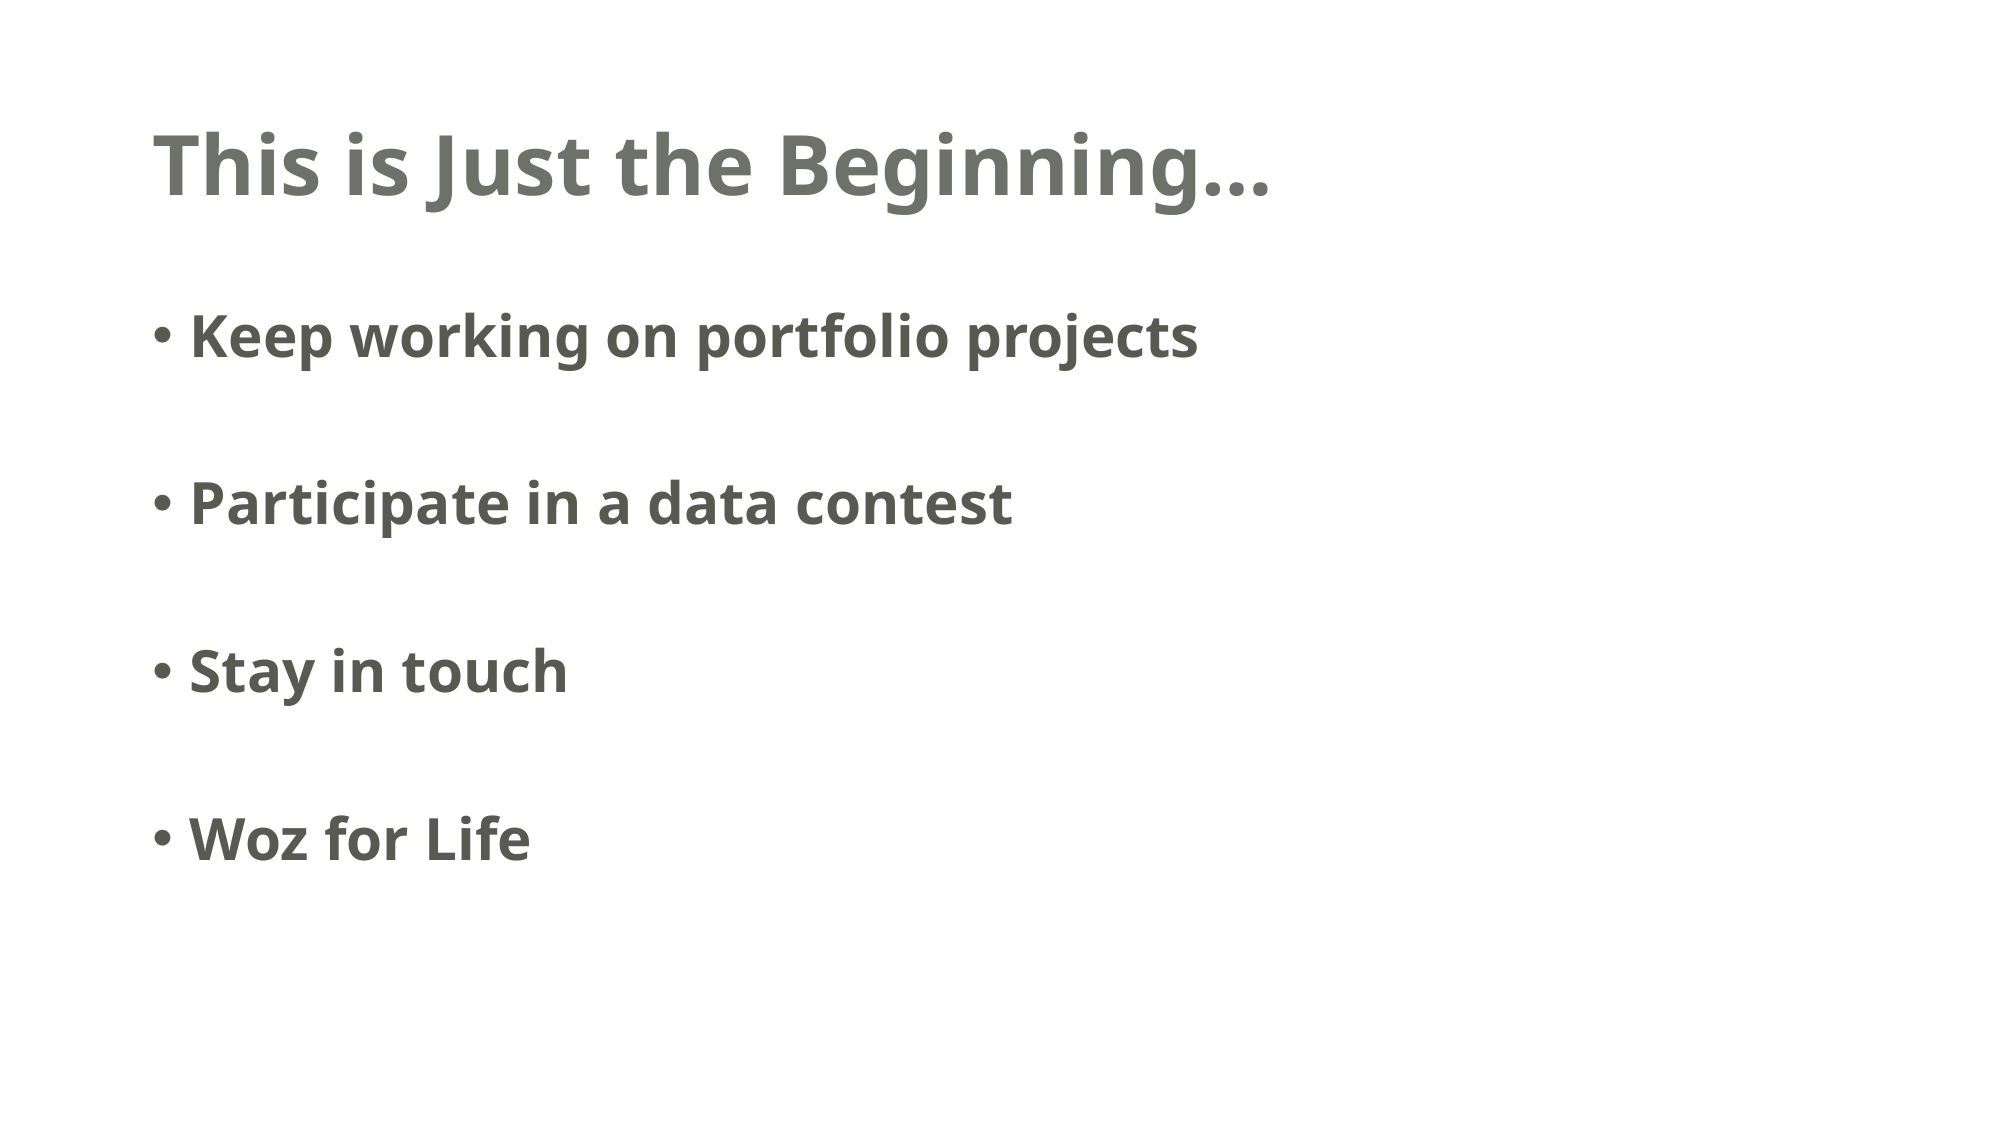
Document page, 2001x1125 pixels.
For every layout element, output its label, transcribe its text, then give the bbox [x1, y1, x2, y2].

title This is Just the Beginning… [137, 59, 1863, 278]
list Keep working on portfolio projects Participate in a data contest Stay in touch Woz for Life [137, 299, 1863, 1014]
